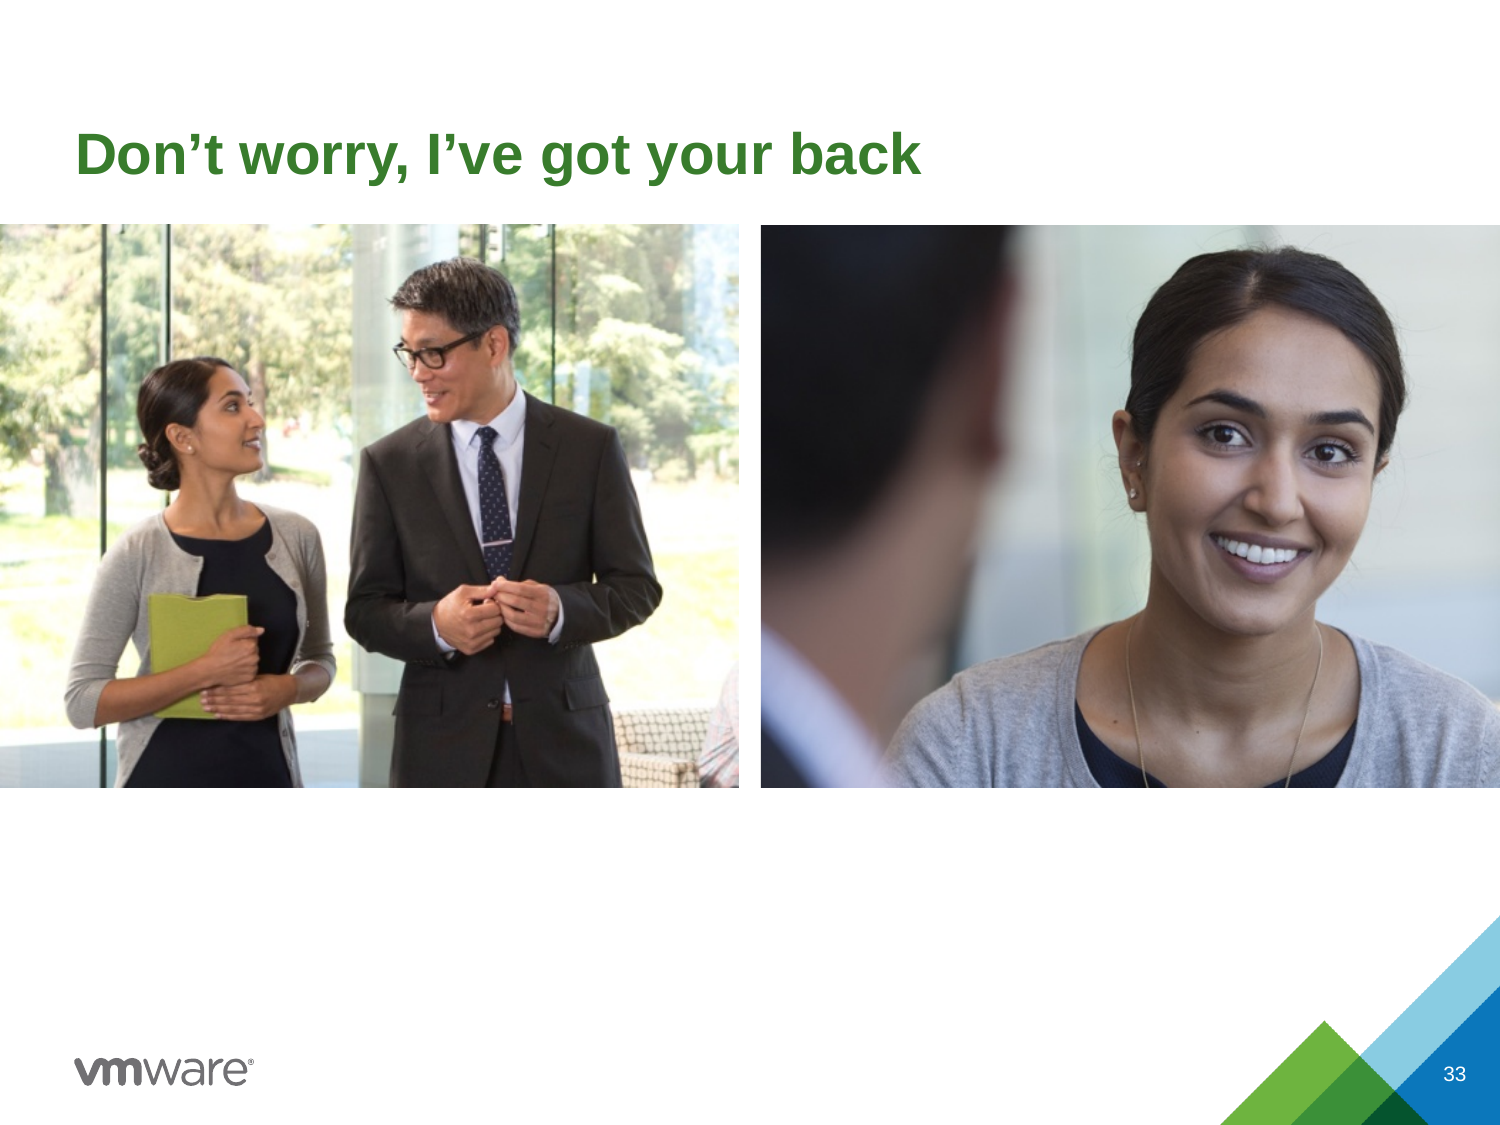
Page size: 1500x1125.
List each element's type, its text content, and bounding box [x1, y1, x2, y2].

title Don’t worry, I’ve got your back [75, 54, 1425, 188]
picture [760, 224, 1500, 788]
picture [0, 224, 740, 788]
slide_number 33 [1427, 1060, 1483, 1085]
picture [1209, 912, 1500, 1125]
